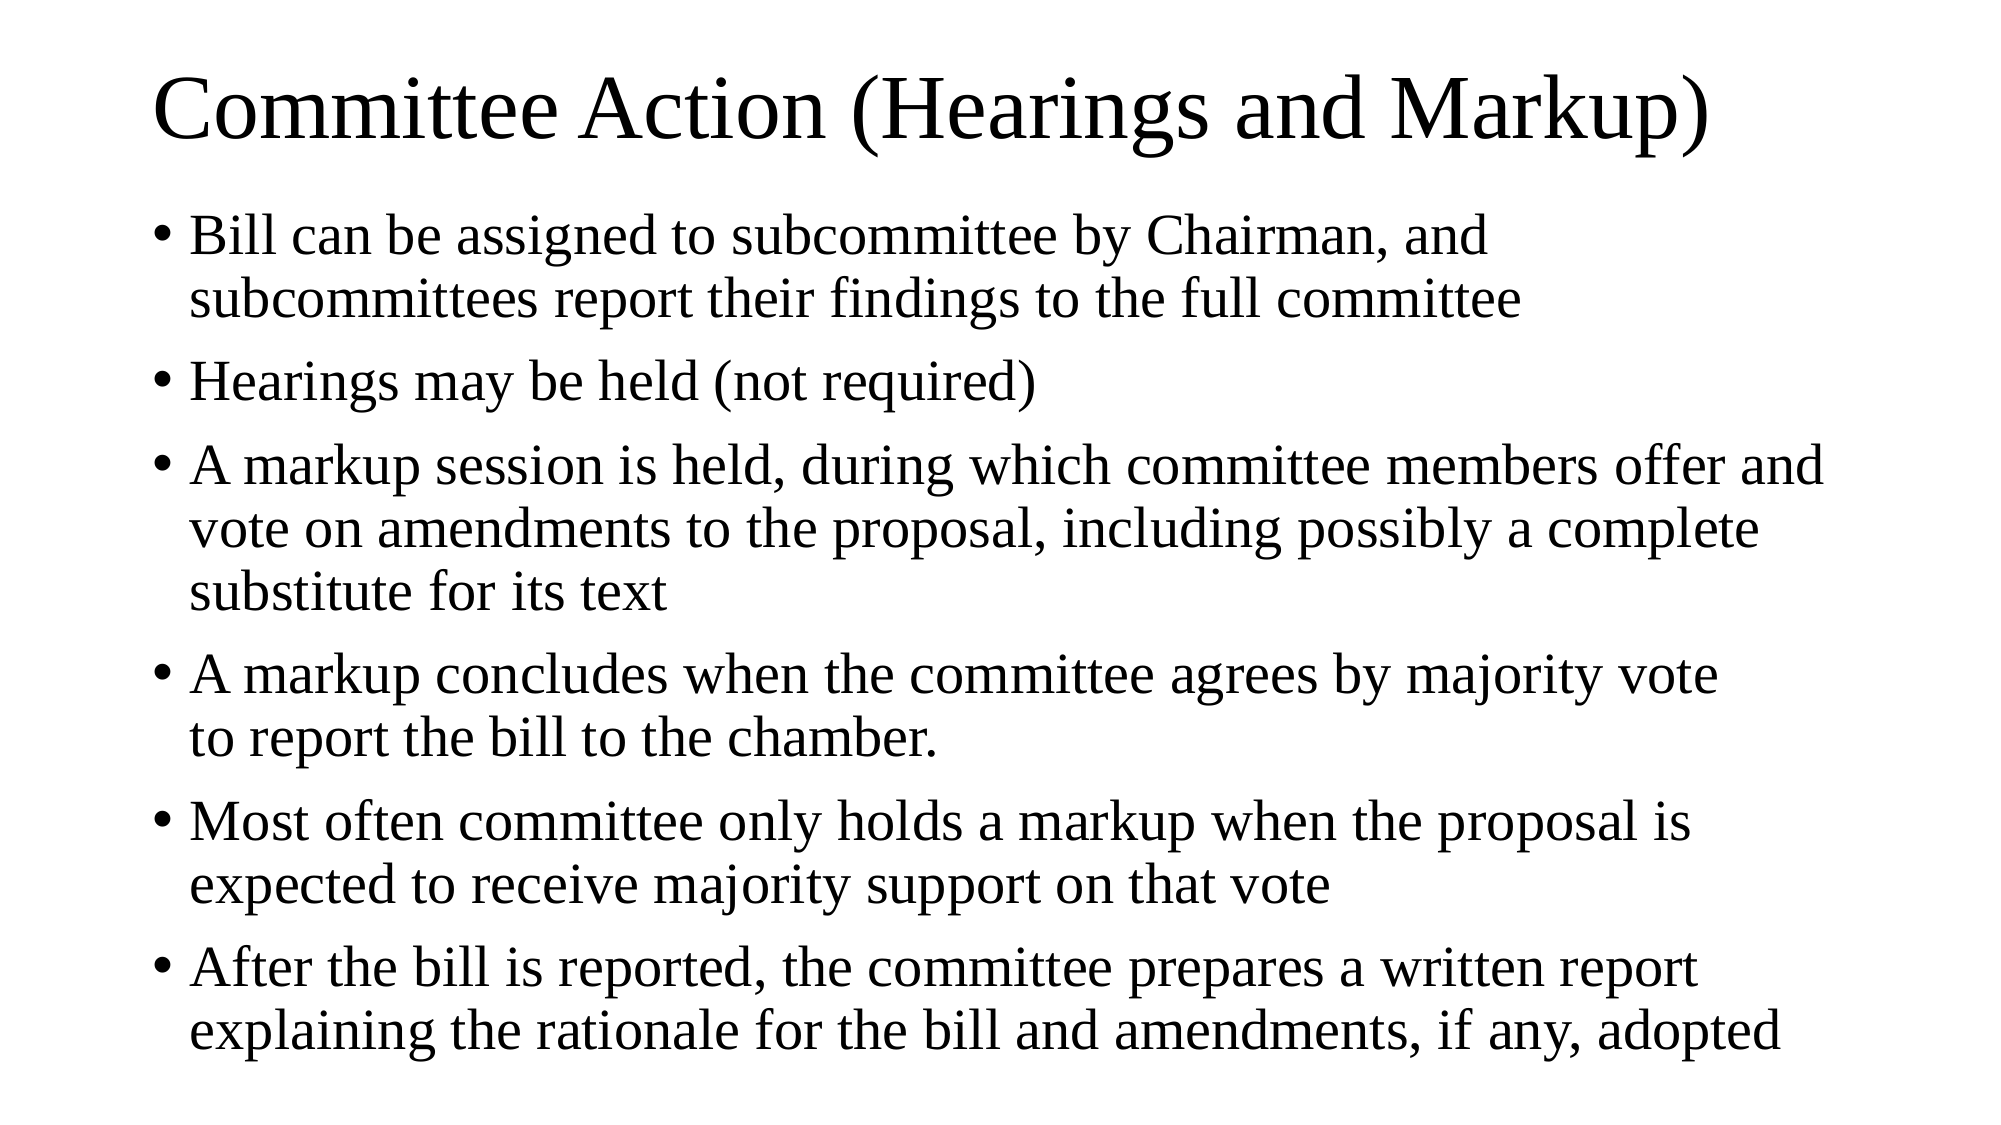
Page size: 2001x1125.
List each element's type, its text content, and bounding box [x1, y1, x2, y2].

title Committee Action (Hearings and Markup) [137, 0, 1863, 196]
list Bill can be assigned to subcommittee by Chairman, and subcommittees report their findings to the full committee Hearings may be held (not required) A markup session is held, during which committee members offer and vote on amendments to the proposal, including possibly a complete substitute for its text A markup concludes when the committee agrees by majority vote to report the bill to the chamber. Most often committee only holds a markup when the proposal is expected to receive majority support on that vote After the bill is reported, the committee prepares a written report explaining the rationale for the bill and amendments, if any, adopted [137, 196, 1863, 1125]
